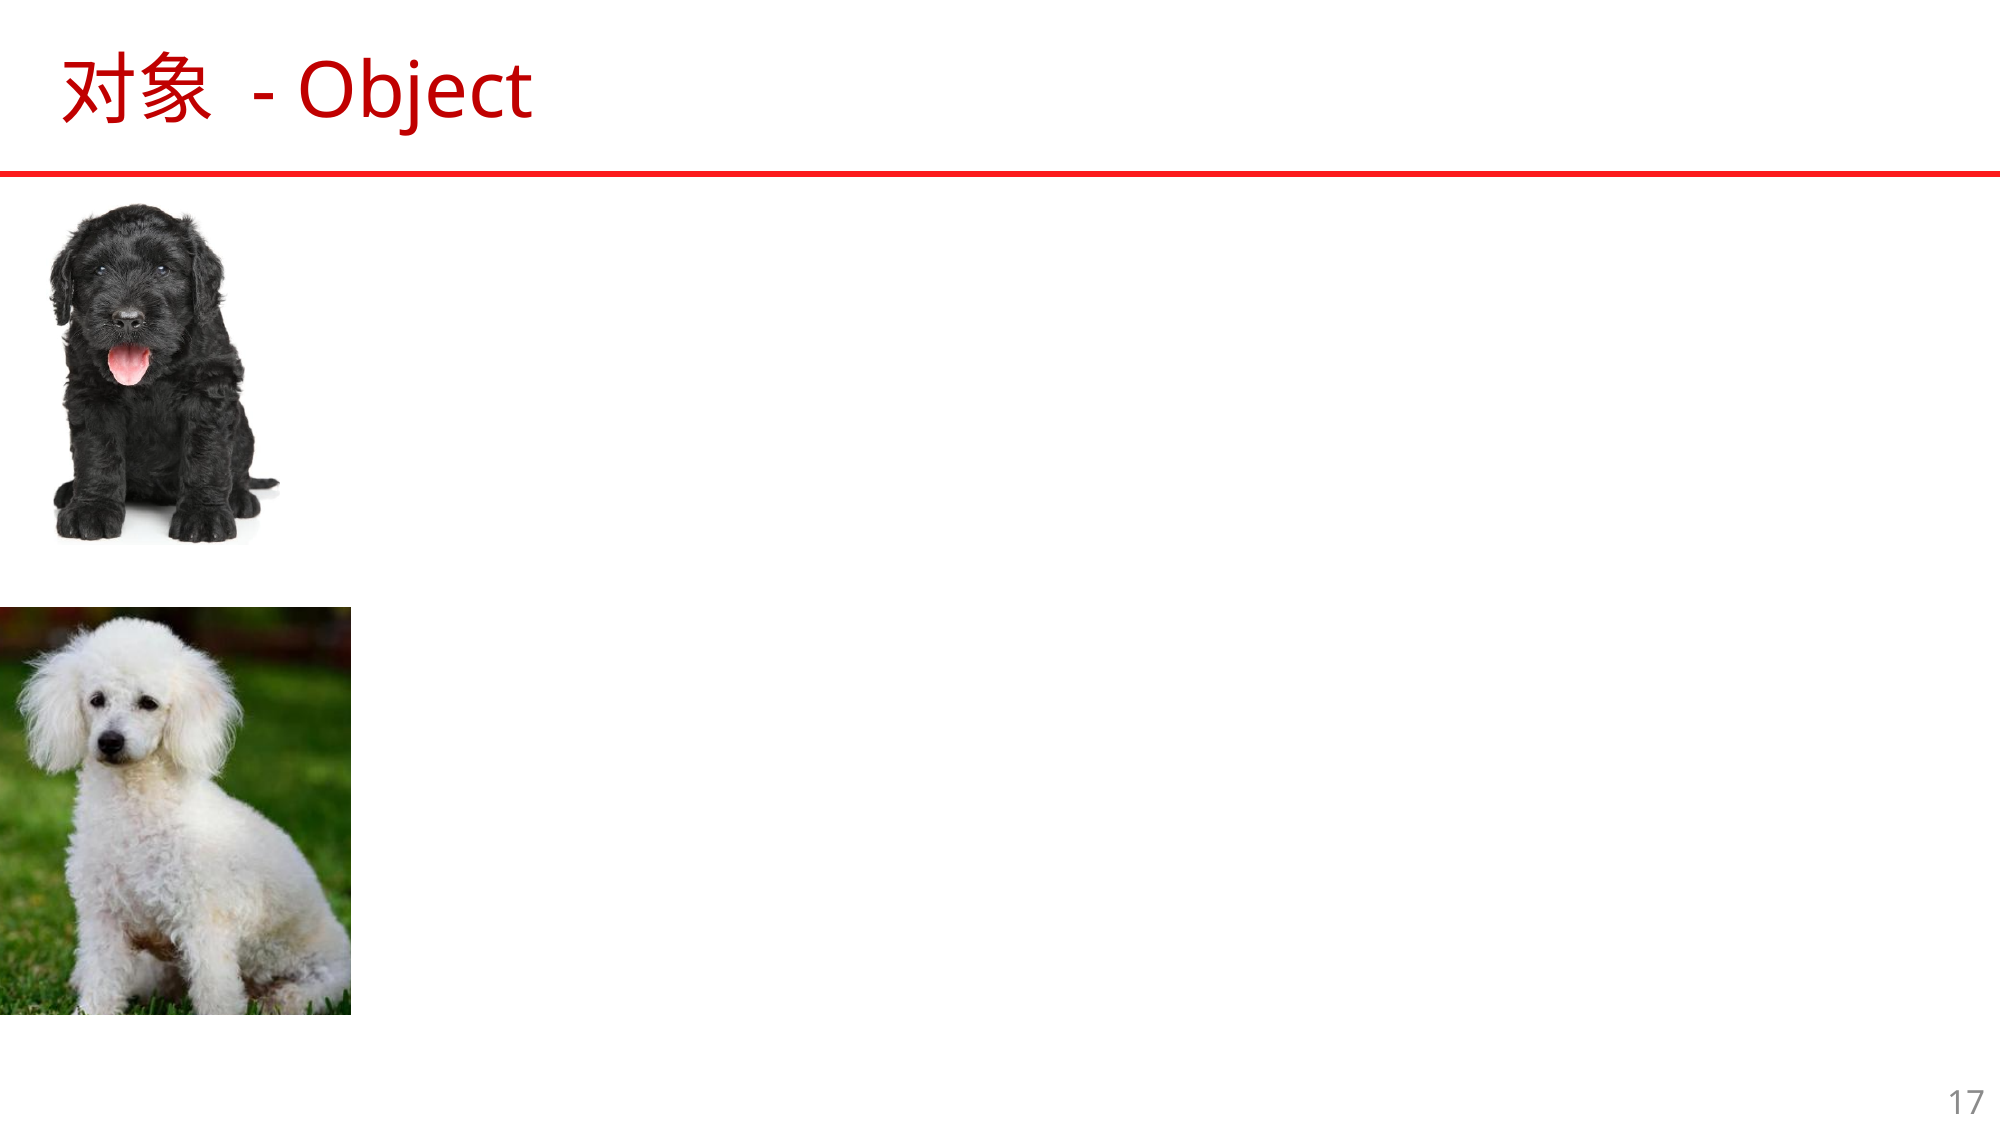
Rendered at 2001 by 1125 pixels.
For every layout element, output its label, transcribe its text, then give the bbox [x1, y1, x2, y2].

title 对象 - Object [59, 19, 1987, 167]
slide_number 17 [1843, 1083, 2000, 1125]
picture [0, 607, 351, 1015]
picture [34, 203, 280, 545]
